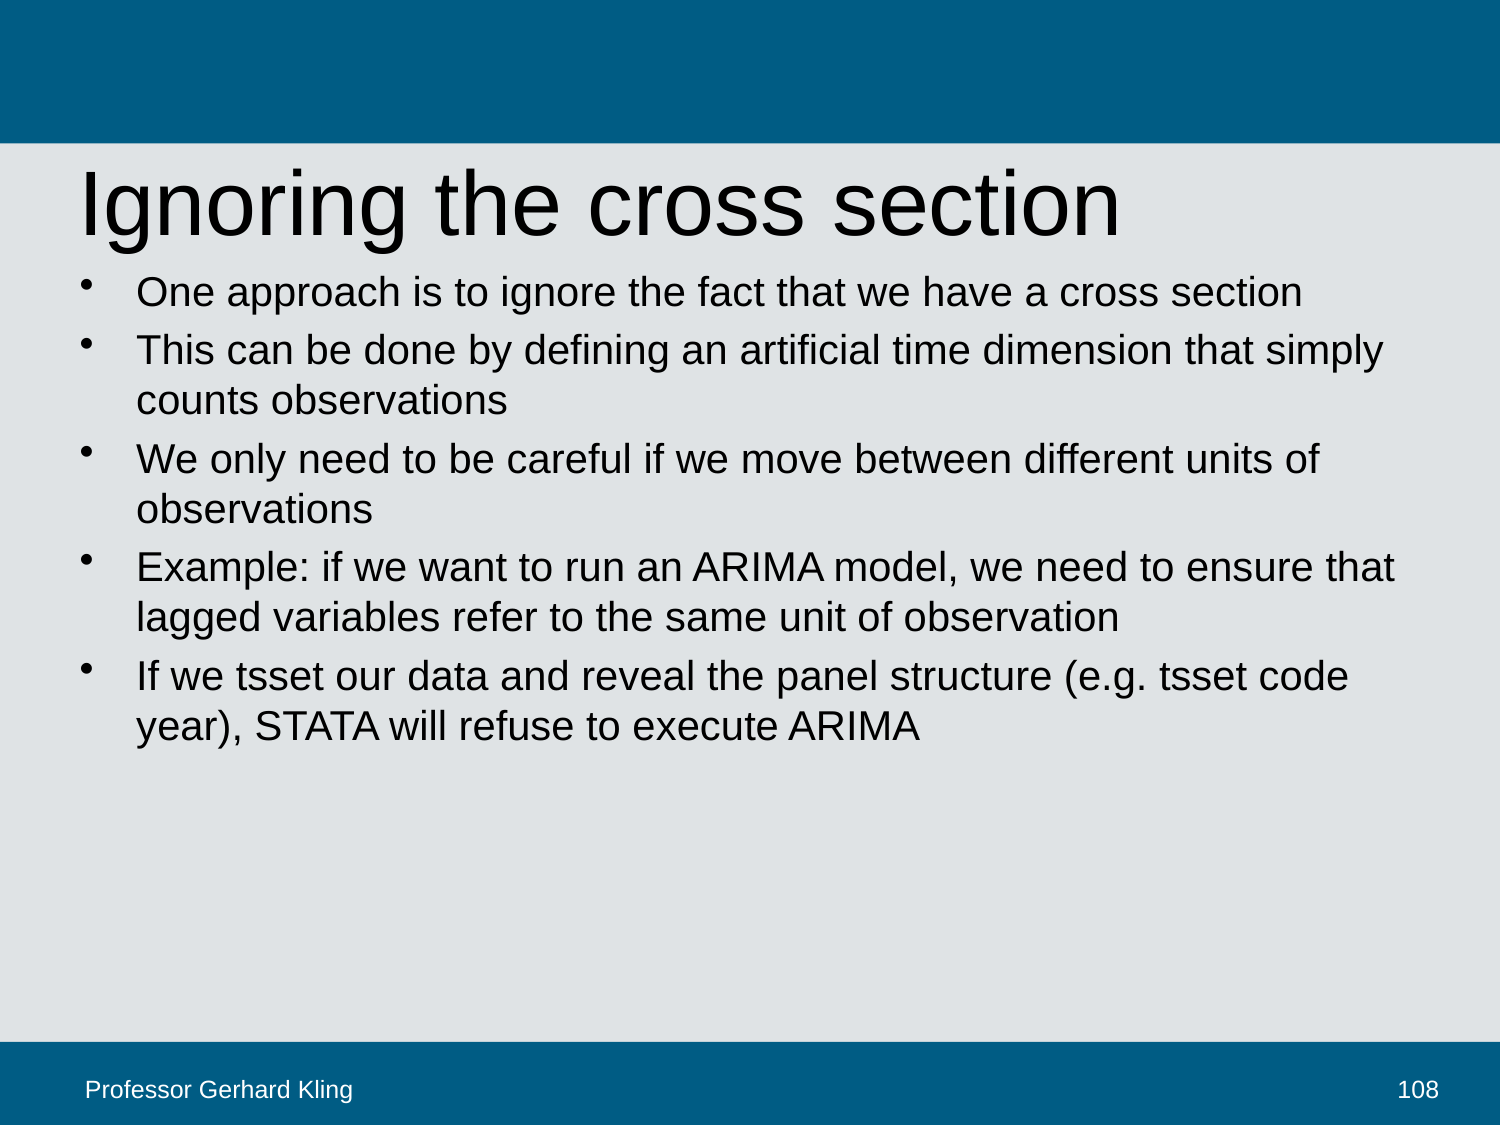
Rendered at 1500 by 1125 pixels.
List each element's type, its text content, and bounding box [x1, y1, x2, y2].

list One approach is to ignore the fact that we have a cross section This can be done by defining an artificial time dimension that simply counts observations We only need to be careful if we move between different units of observations Example: if we want to run an ARIMA model, we need to ensure that lagged variables refer to the same unit of observation If we tsset our data and reveal the panel structure (e.g. tsset code year), STATA will refuse to execute ARIMA [75, 262, 1425, 1005]
text_box 108 [1382, 1066, 1489, 1112]
title Ignoring the cross section [73, 152, 1424, 247]
text_box Professor Gerhard Kling [70, 1066, 563, 1112]
